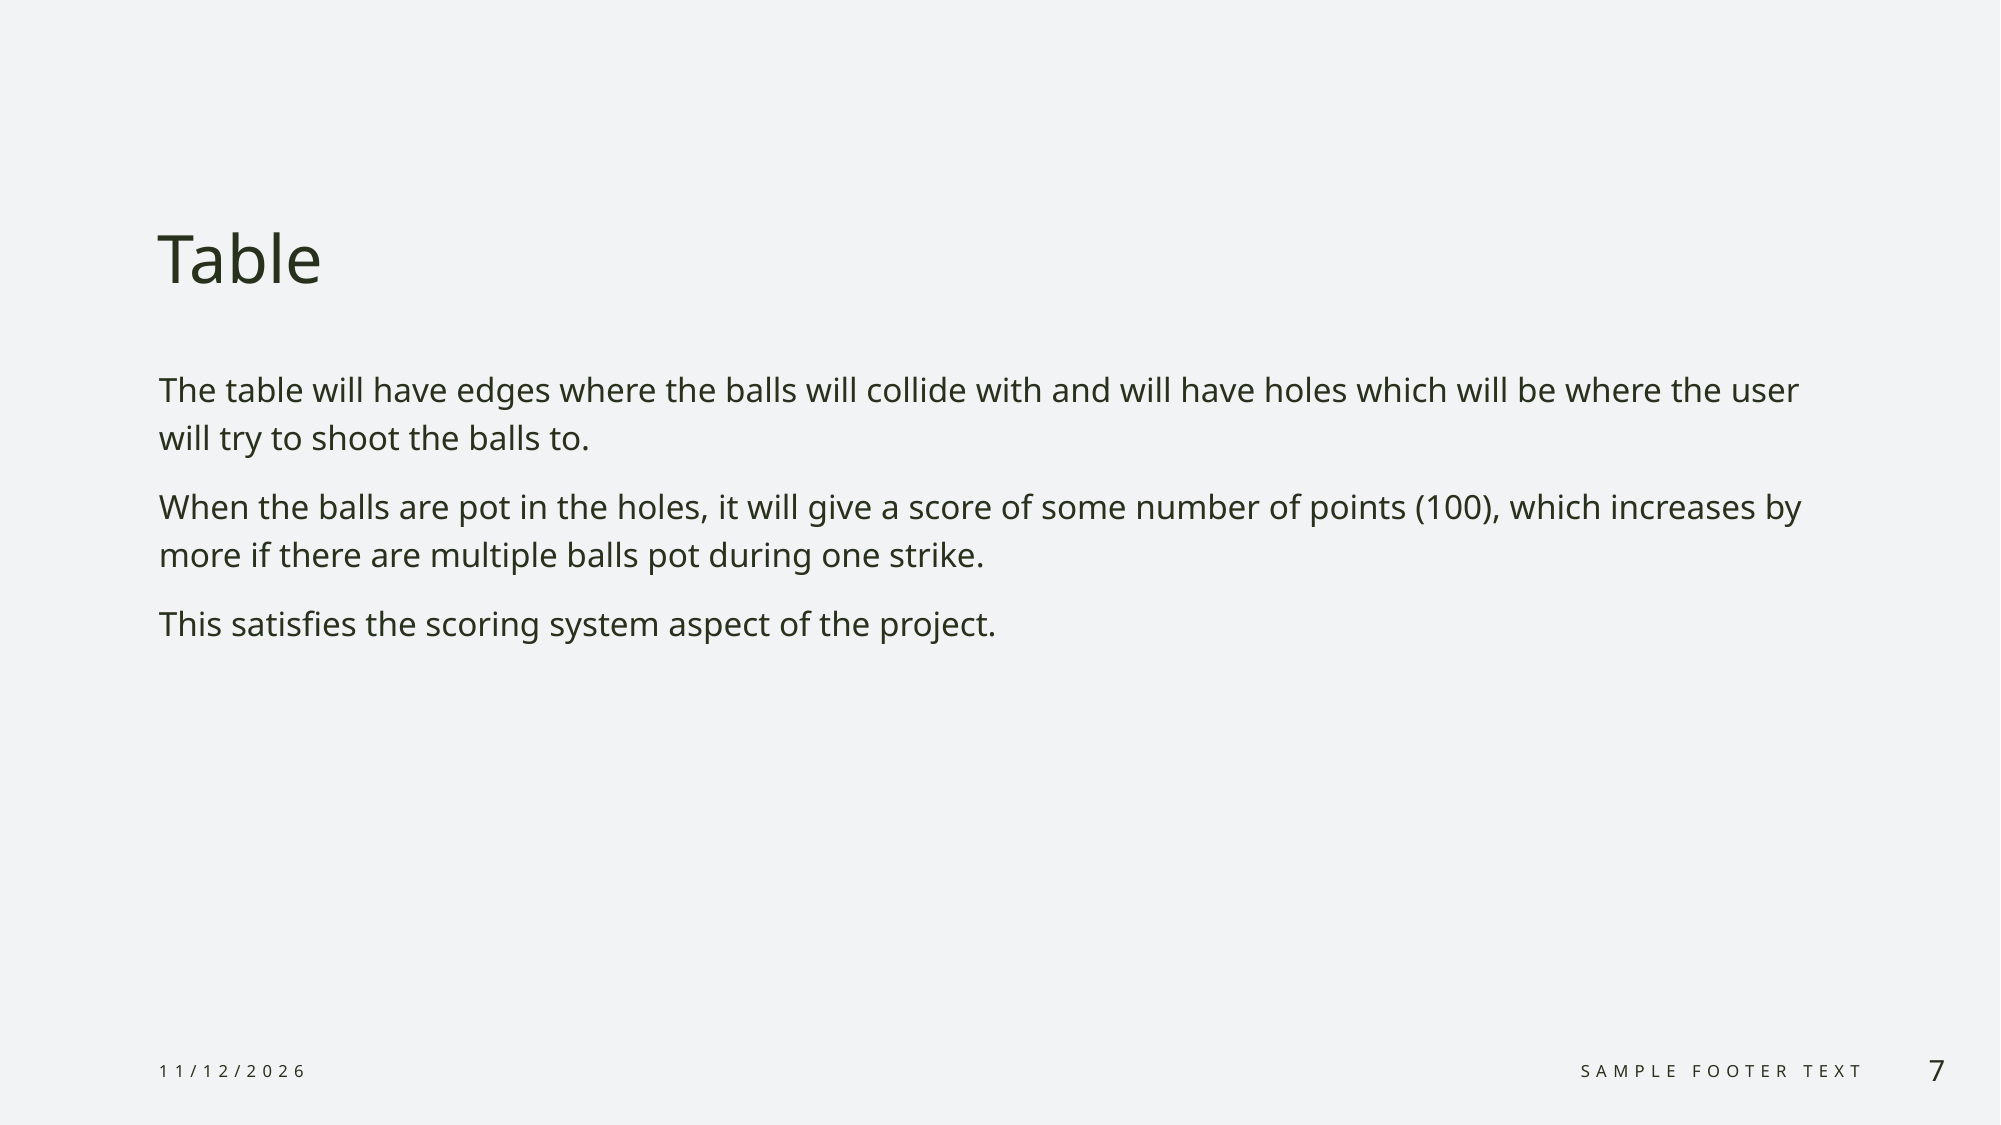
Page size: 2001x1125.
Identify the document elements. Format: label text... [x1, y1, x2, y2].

title Table [142, 96, 1858, 305]
slide_number 7 [1875, 1042, 1961, 1103]
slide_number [143, 1042, 594, 1103]
list The table will have edges where the balls will collide with and will have holes which will be where the user will try to shoot the balls to. When the balls are pot in the holes, it will give a score of some number of points (100), which increases by more if there are multiple balls pot during one strike. This satisfies the scoring system aspect of the project. [143, 353, 1857, 995]
footer Sample Footer Text [1170, 1042, 1875, 1103]
